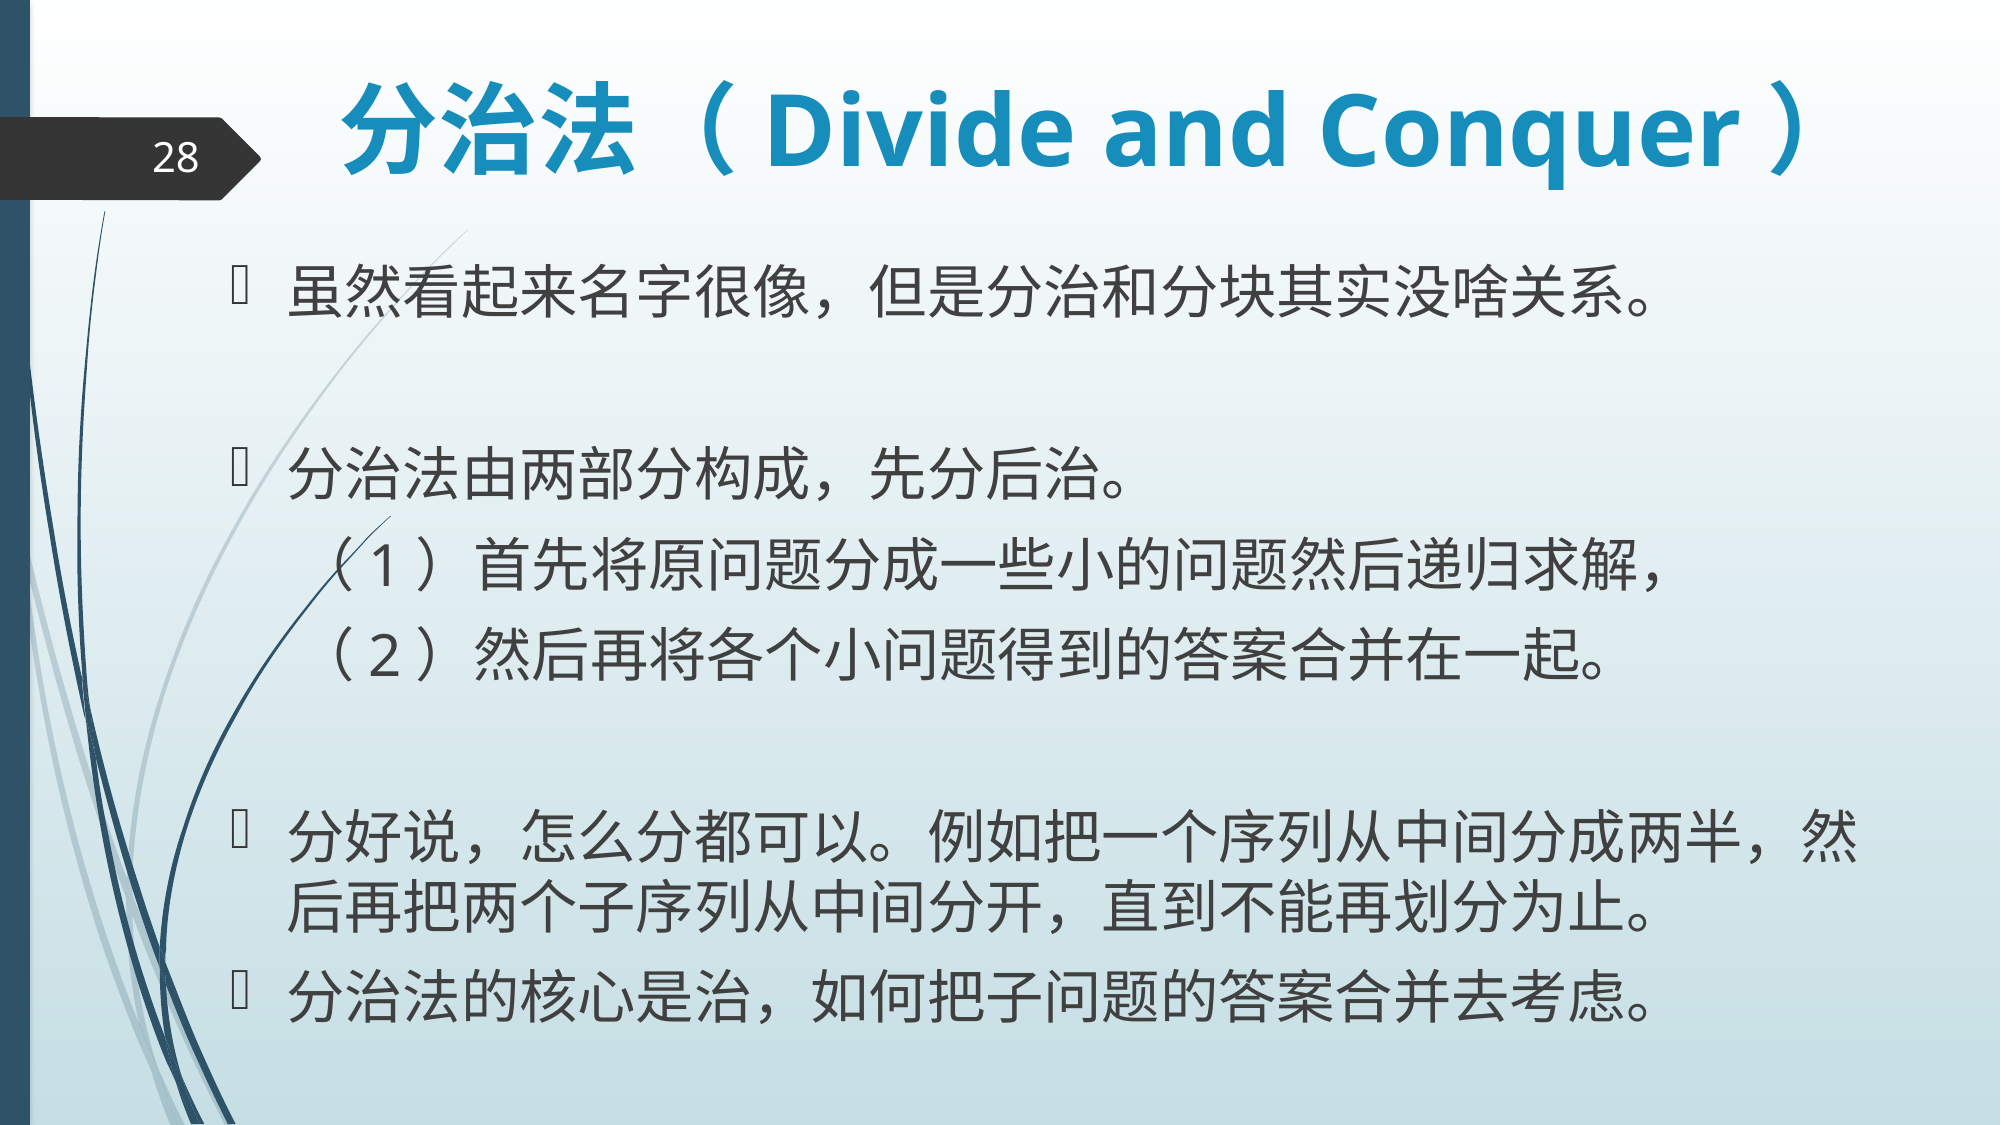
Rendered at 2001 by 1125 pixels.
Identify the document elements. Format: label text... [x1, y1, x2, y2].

title 分治法（Divide and Conquer） [323, 59, 1888, 231]
list 虽然看起来名字很像，但是分治和分块其实没啥关系。 分治法由两部分构成，先分后治。 （1）首先将原问题分成一些小的问题然后递归求解， （2）然后再将各个小问题得到的答案合并在一起。 分好说，怎么分都可以。例如把一个序列从中间分成两半，然后再把两个子序列从中间分开，直到不能再划分为止。 分治法的核心是治，如何把子问题的答案合并去考虑。 [215, 248, 1888, 1081]
slide_number 28 [87, 129, 216, 190]
